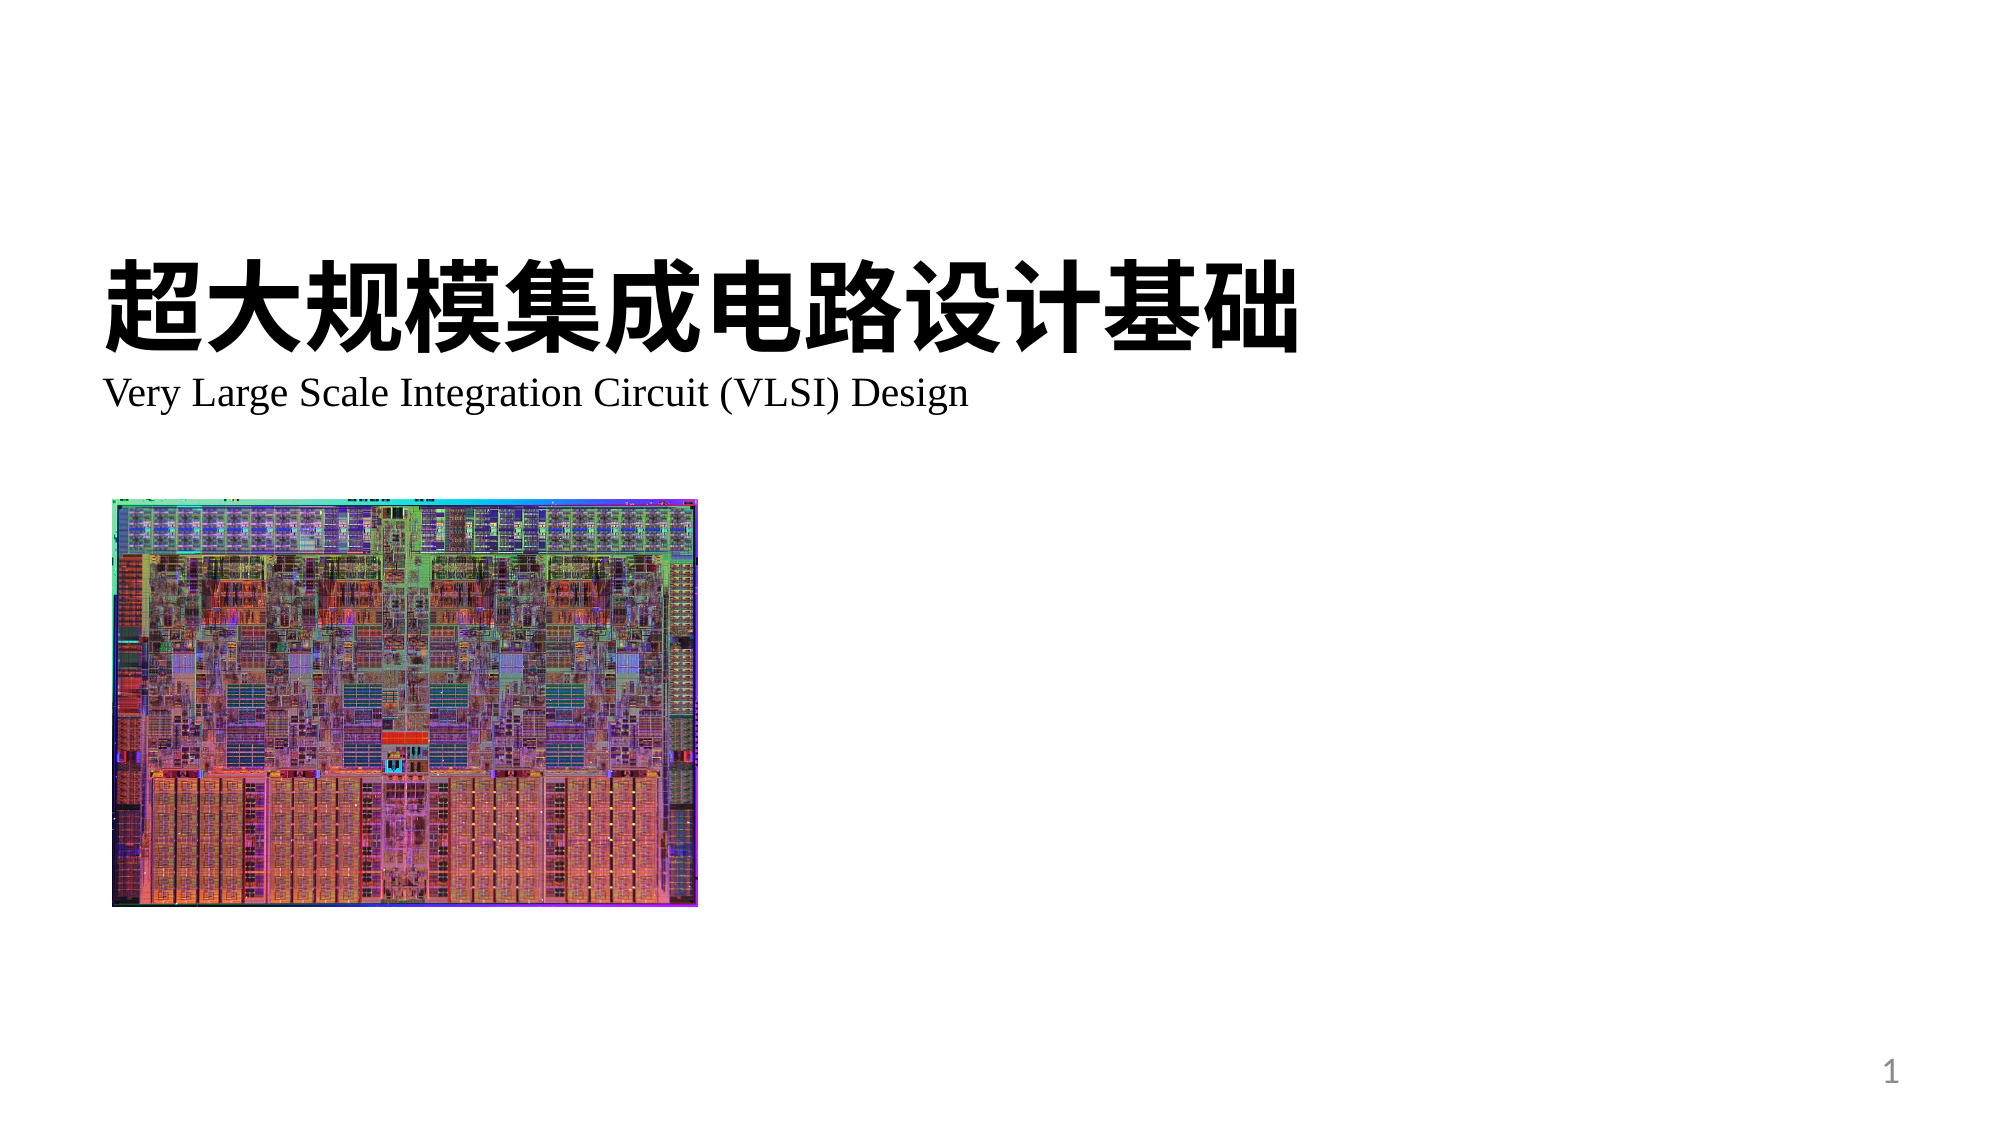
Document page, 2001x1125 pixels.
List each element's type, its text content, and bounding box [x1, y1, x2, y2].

slide_number 1 [1440, 1046, 1900, 1103]
text_box 超大规模集成电路设计基础 Very Large Scale Integration Circuit (VLSI) Design [87, 237, 1775, 423]
picture [112, 499, 698, 907]
